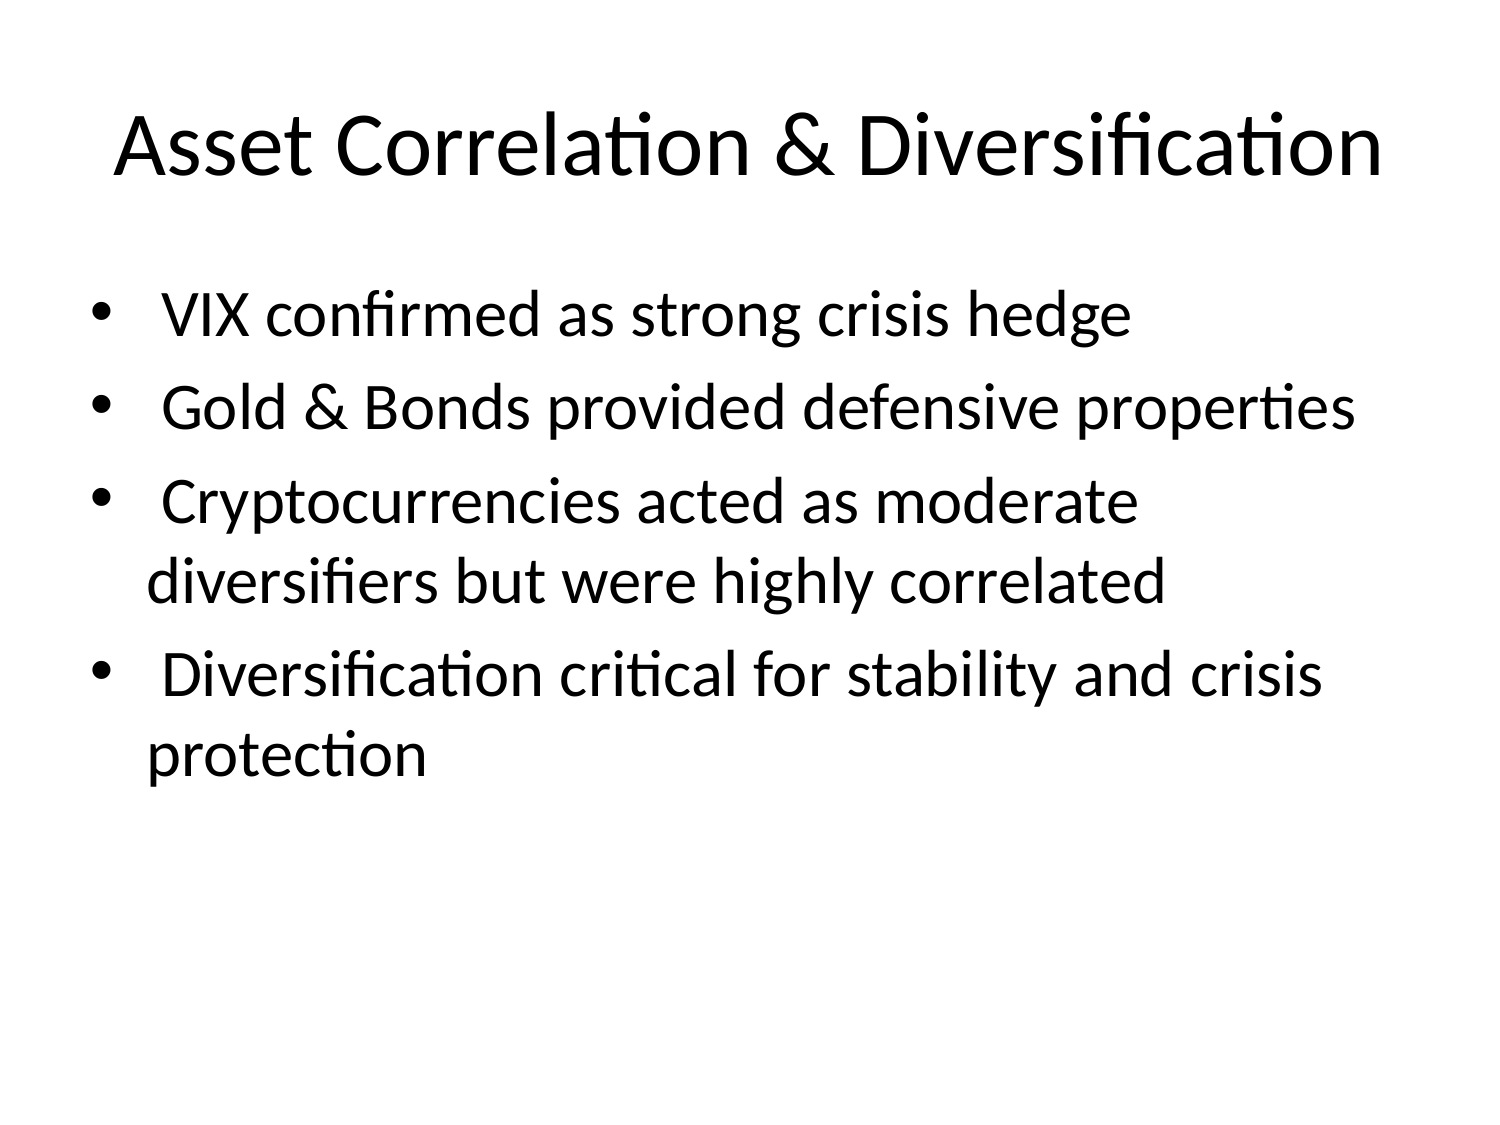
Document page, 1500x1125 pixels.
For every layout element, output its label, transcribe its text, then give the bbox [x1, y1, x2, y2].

title Asset Correlation & Diversification [75, 45, 1425, 233]
list VIX confirmed as strong crisis hedge Gold & Bonds provided defensive properties Cryptocurrencies acted as moderate diversifiers but were highly correlated Diversification critical for stability and crisis protection [75, 262, 1425, 1005]
